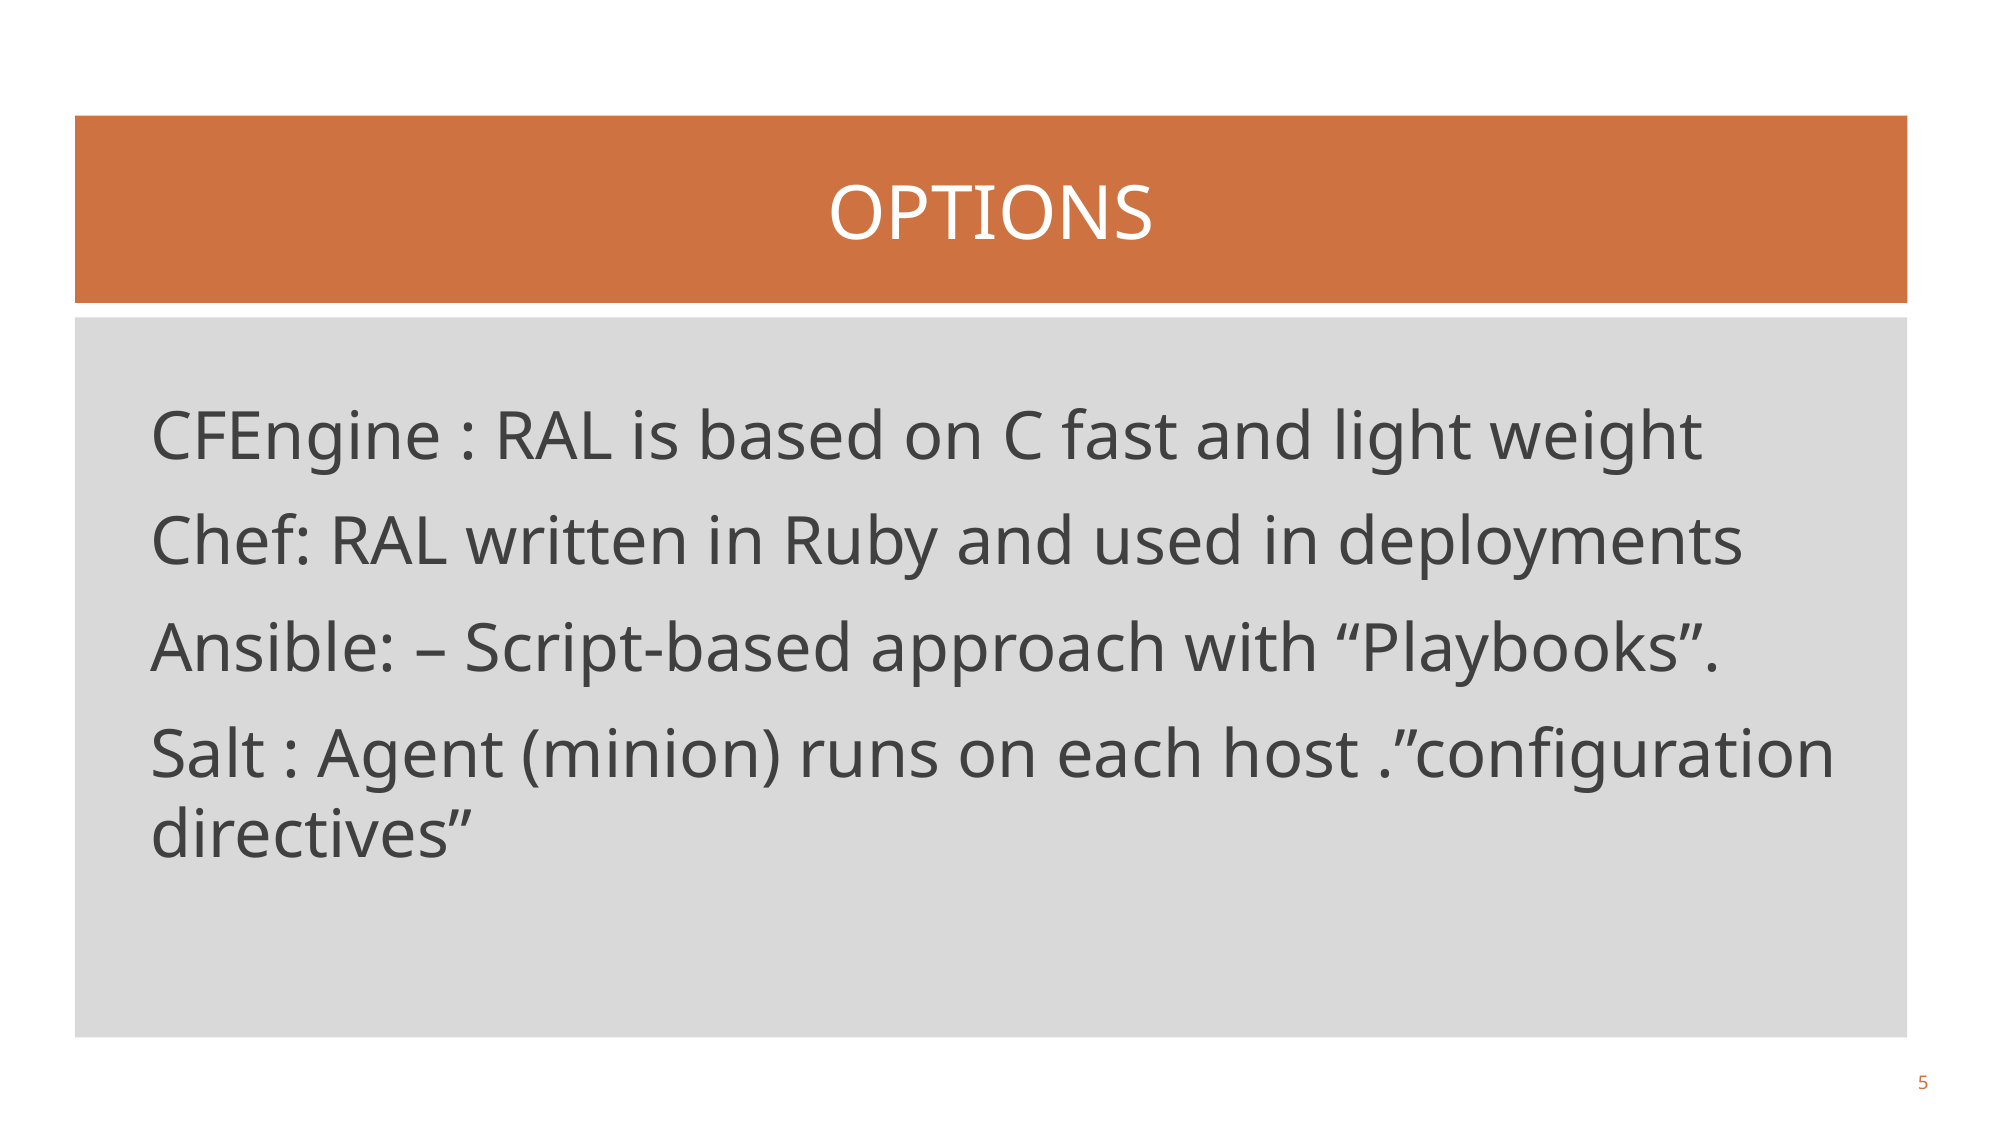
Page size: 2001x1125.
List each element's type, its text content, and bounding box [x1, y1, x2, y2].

text_box CFEngine : RAL is based on C fast and light weight Chef: RAL written in Ruby and used in deployments Ansible: – Script-based approach with “Playbooks”. Salt : Agent (minion) runs on each host .”configuration directives” [74, 317, 1908, 1038]
slide_number 5 [1770, 1053, 1944, 1114]
title Options [75, 115, 1908, 303]
